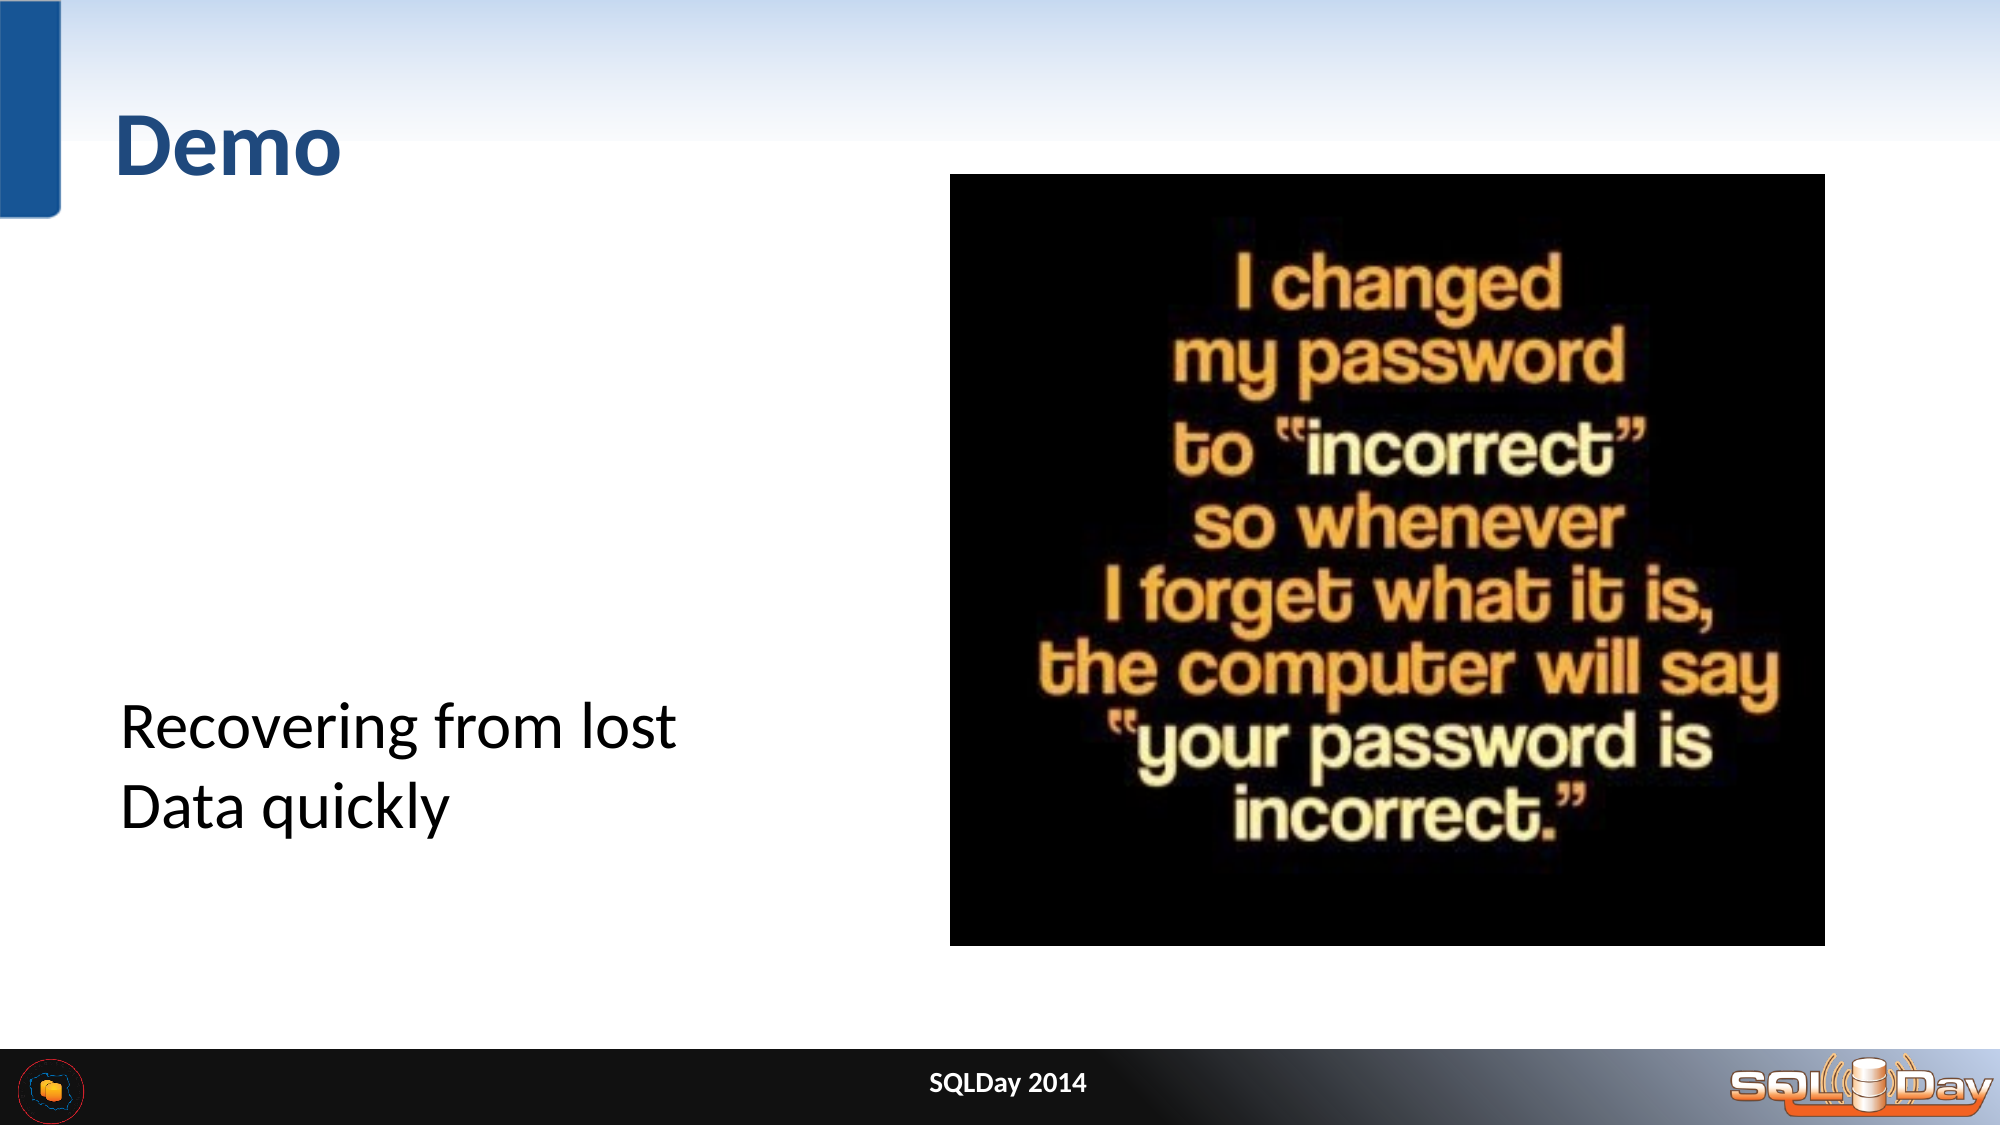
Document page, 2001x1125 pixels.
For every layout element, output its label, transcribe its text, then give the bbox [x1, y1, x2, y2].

picture [949, 174, 1826, 947]
text_box Recovering from lost Data quickly [105, 674, 944, 850]
title Demo [99, 45, 1900, 233]
picture [0, 0, 62, 219]
picture [1730, 1053, 1994, 1117]
footer SQLDay 2014 [566, 1050, 1450, 1113]
picture [16, 1057, 85, 1125]
